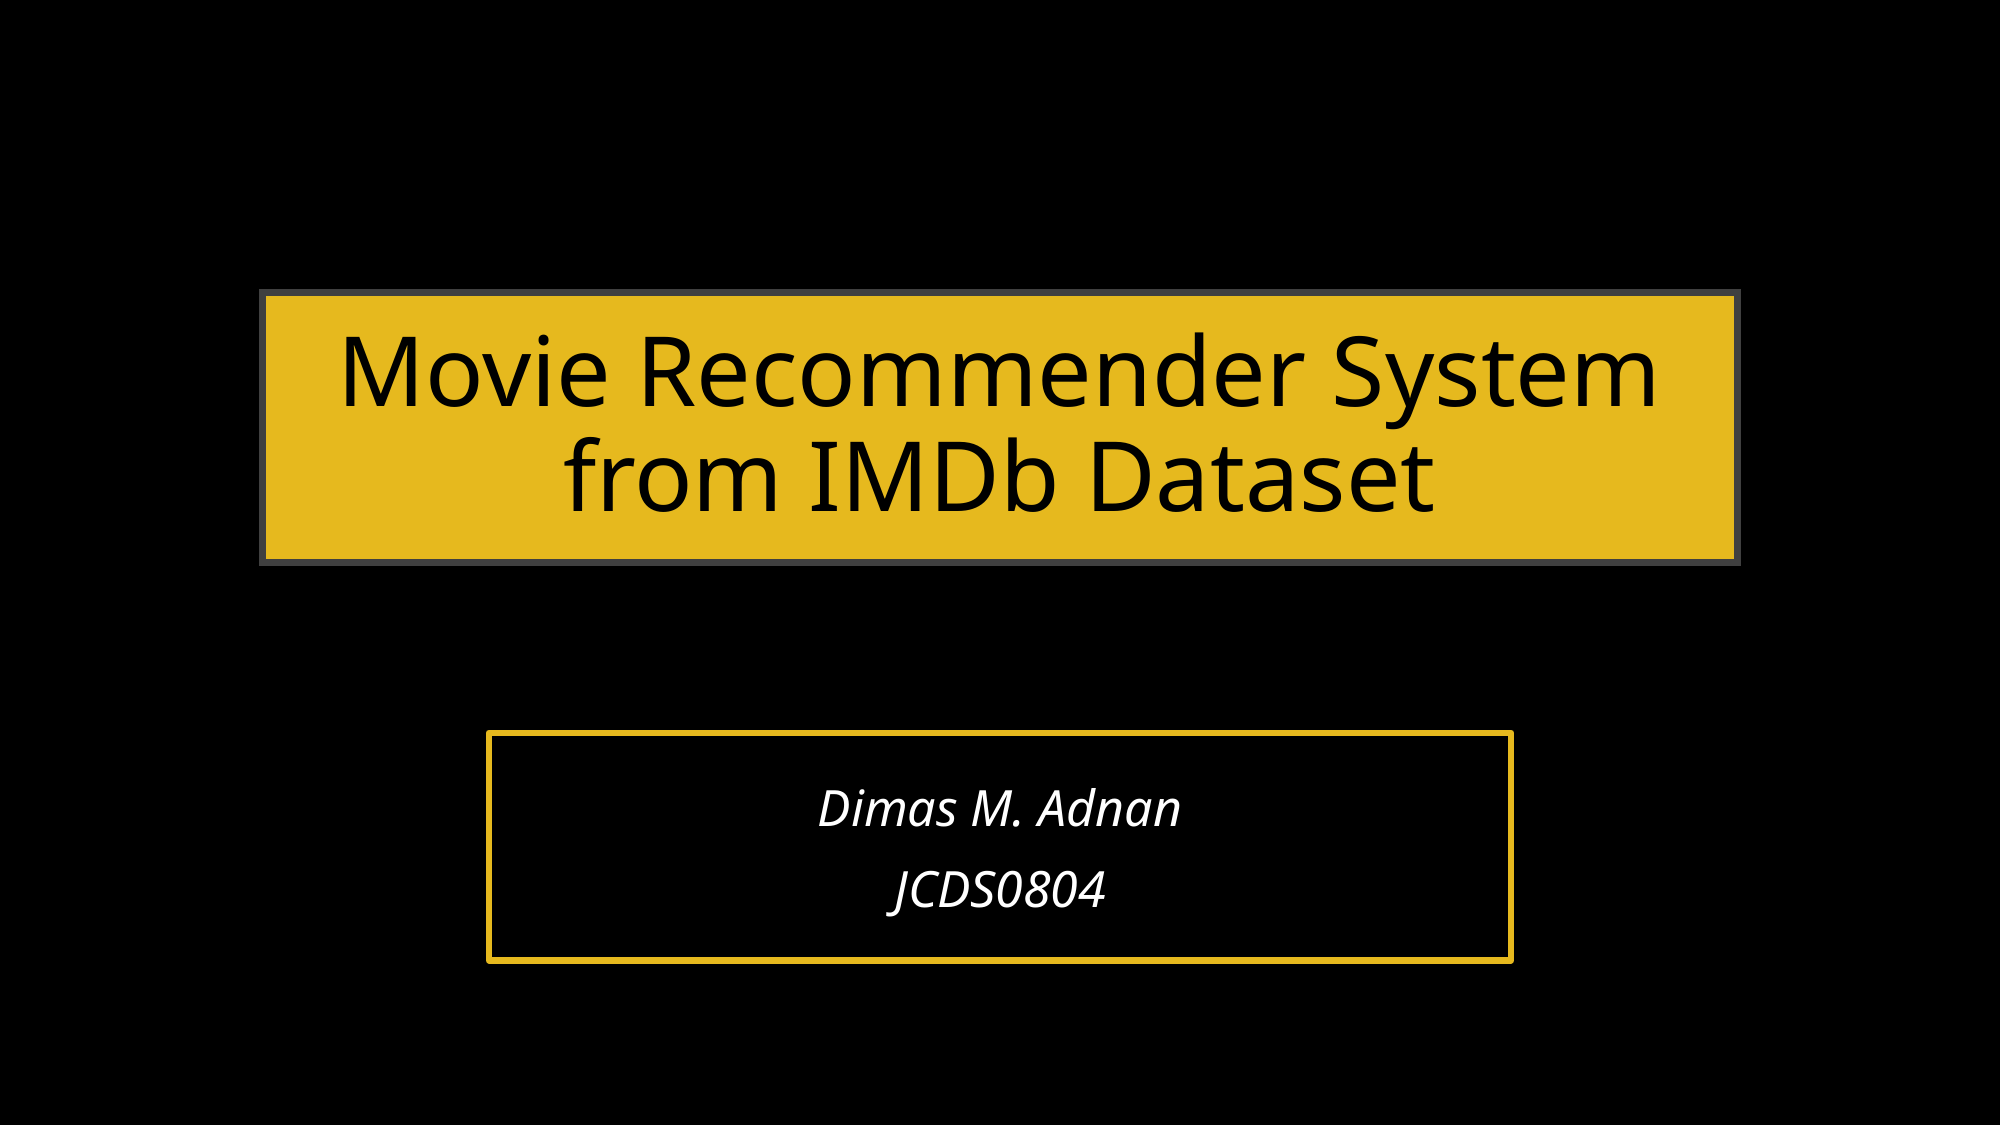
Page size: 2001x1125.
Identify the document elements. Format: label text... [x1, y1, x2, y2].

subtitle Dimas M. Adnan JCDS0804 [488, 732, 1512, 961]
title Movie Recommender System from IMDb Dataset [259, 289, 1741, 566]
